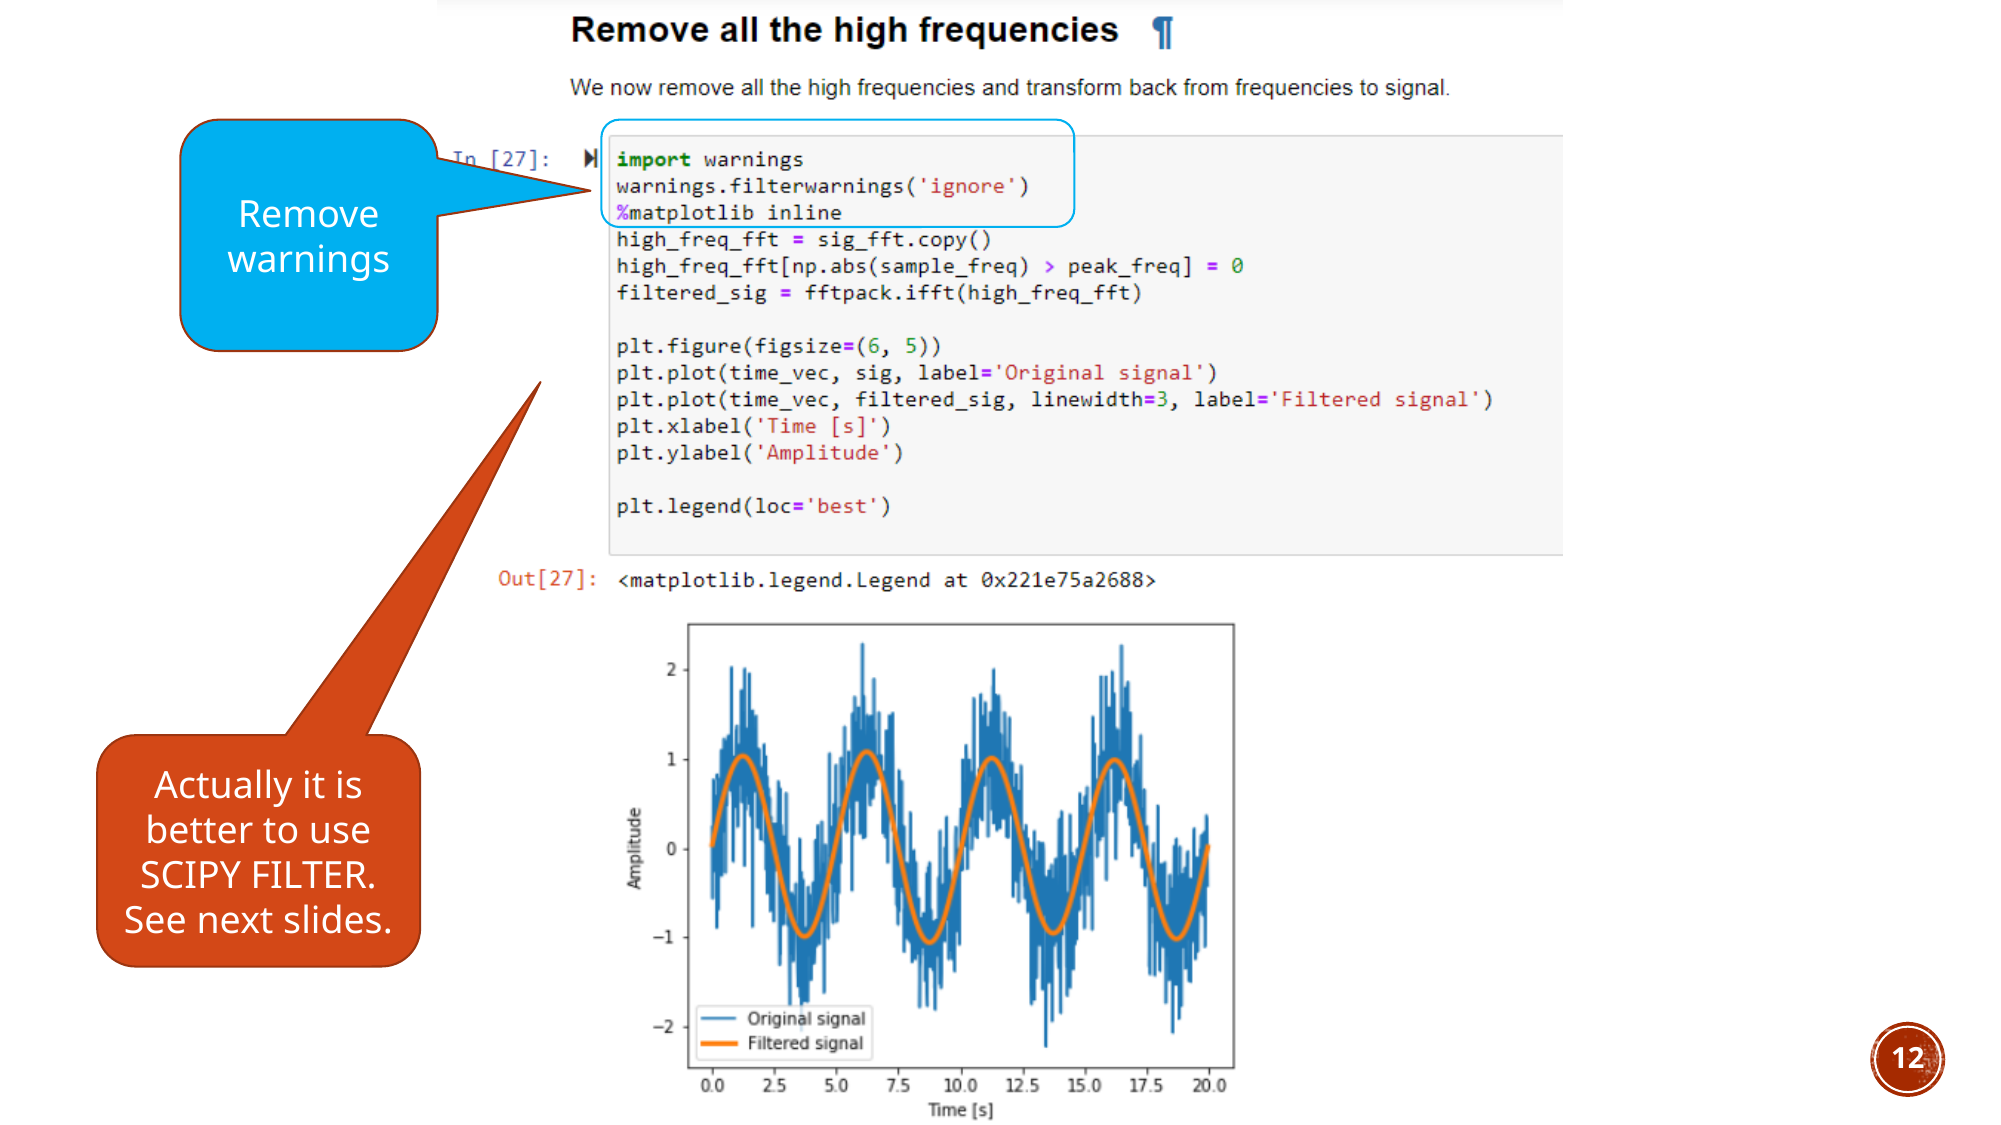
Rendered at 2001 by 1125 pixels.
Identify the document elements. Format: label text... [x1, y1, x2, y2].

slide_number 12 [1855, 1028, 1961, 1089]
text_box Remove warnings [179, 118, 436, 353]
picture [437, 0, 1563, 1125]
text_box Actually it is better to use SCIPY FILTER. See next slides. [96, 525, 436, 968]
